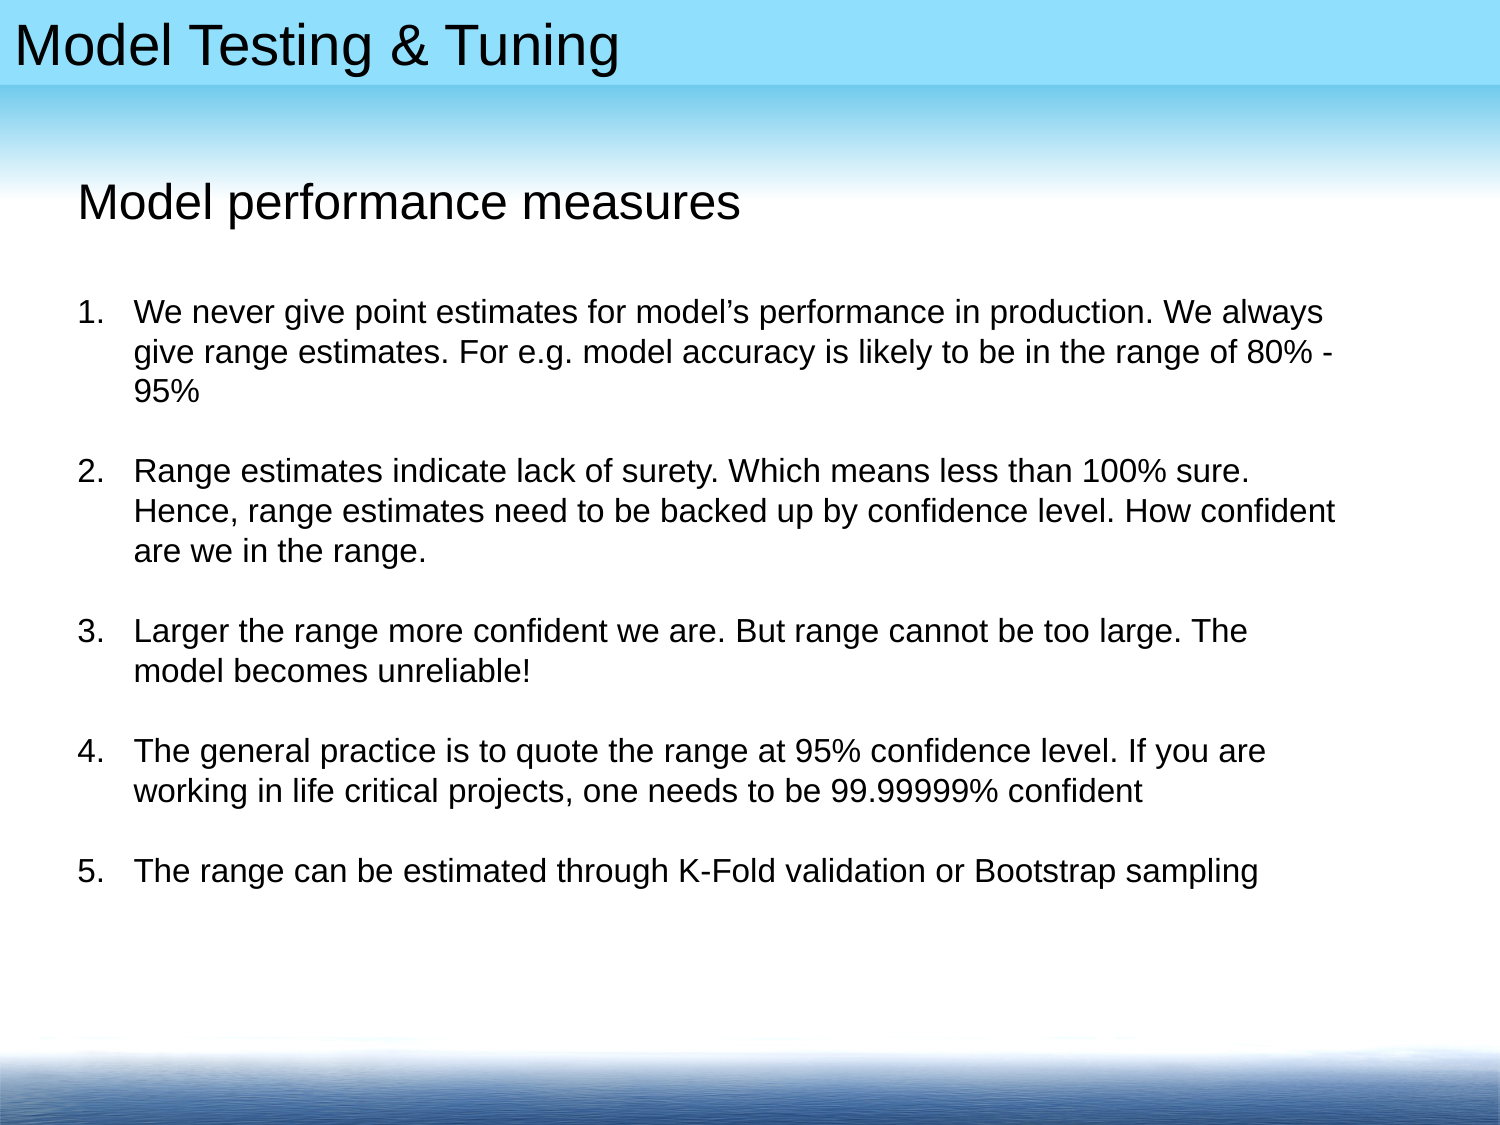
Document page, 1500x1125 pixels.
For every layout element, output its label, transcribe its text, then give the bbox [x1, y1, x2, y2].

text_box Model performance measures We never give point estimates for model’s performance in production. We always give range estimates. For e.g. model accuracy is likely to be in the range of 80% - 95% Range estimates indicate lack of surety. Which means less than 100% sure. Hence, range estimates need to be backed up by confidence level. How confident are we in the range. Larger the range more confident we are. But range cannot be too large. The model becomes unreliable! The general practice is to quote the range at 95% confidence level. If you are working in life critical projects, one needs to be 99.99999% confident The range can be estimated through K-Fold validation or Bootstrap sampling [62, 162, 1363, 976]
picture [0, 1037, 1500, 1125]
